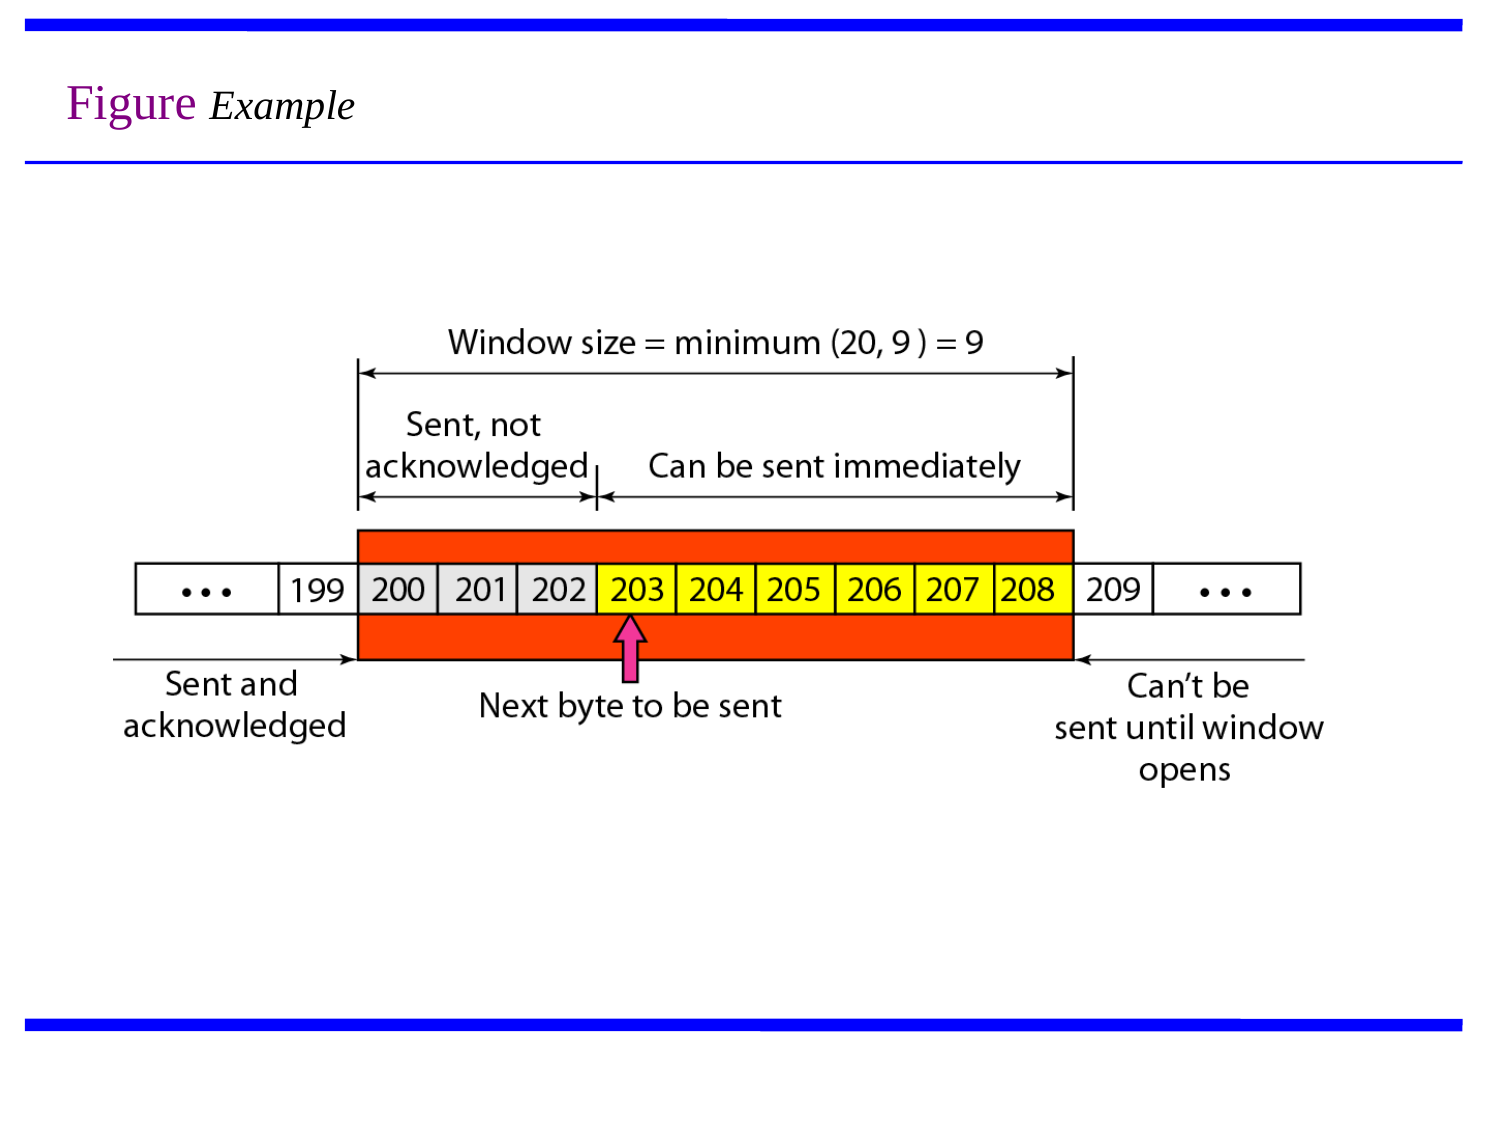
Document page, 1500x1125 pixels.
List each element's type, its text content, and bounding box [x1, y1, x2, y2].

picture [112, 324, 1326, 790]
text_box Figure Example [51, 62, 371, 138]
